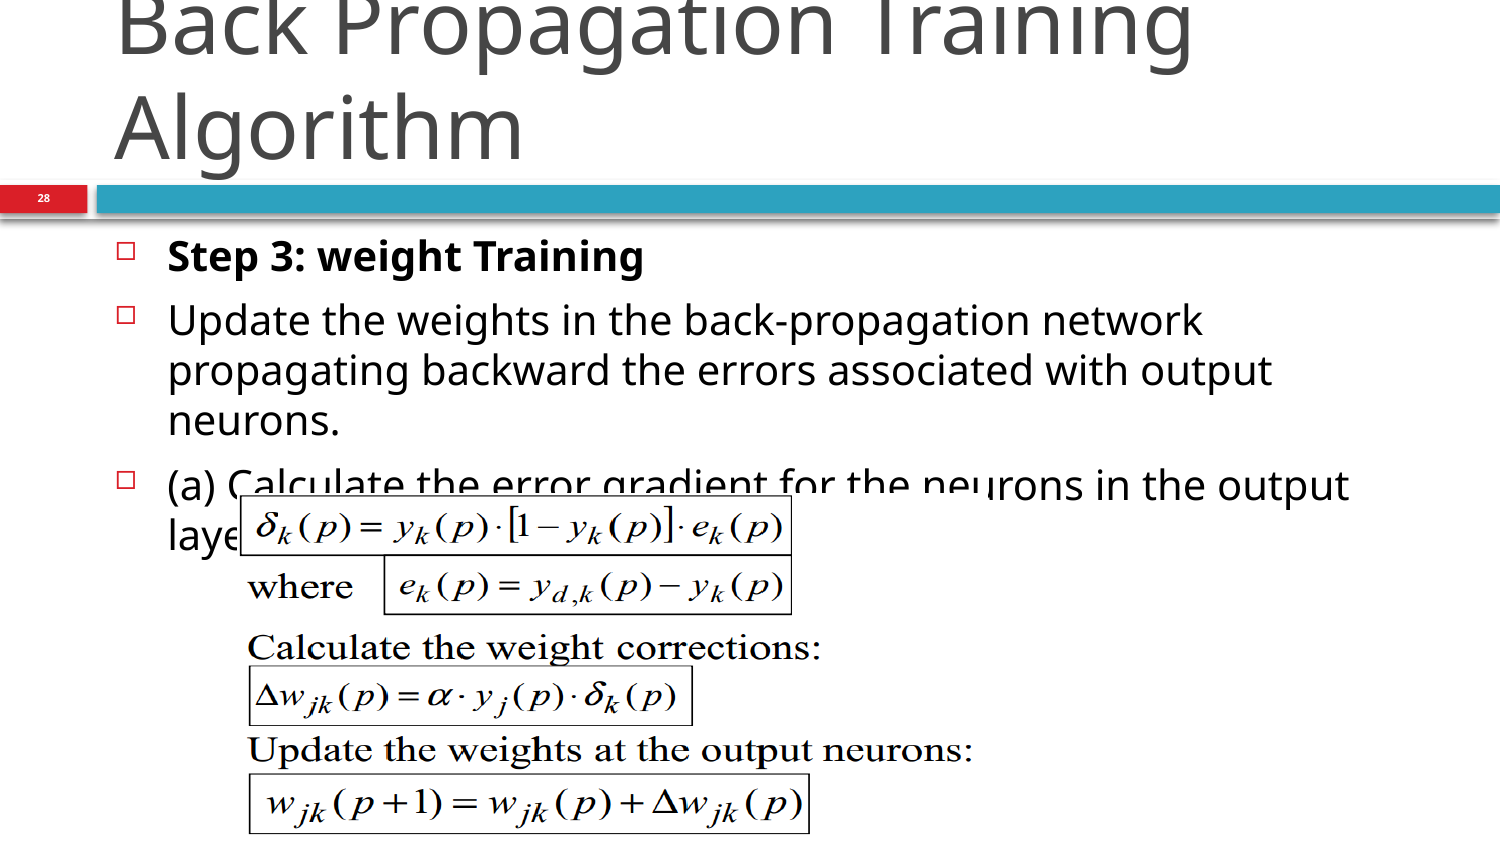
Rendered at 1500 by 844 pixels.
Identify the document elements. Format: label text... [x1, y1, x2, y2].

slide_number 28 [0, 184, 88, 215]
list Step 3: weight Training Update the weights in the back-propagation network propagating backward the errors associated with output neurons. (a) Calculate the error gradient for the neurons in the output layer: [99, 221, 1438, 760]
picture [237, 492, 988, 840]
title Back Propagation Training Algorithm [99, 19, 1438, 185]
